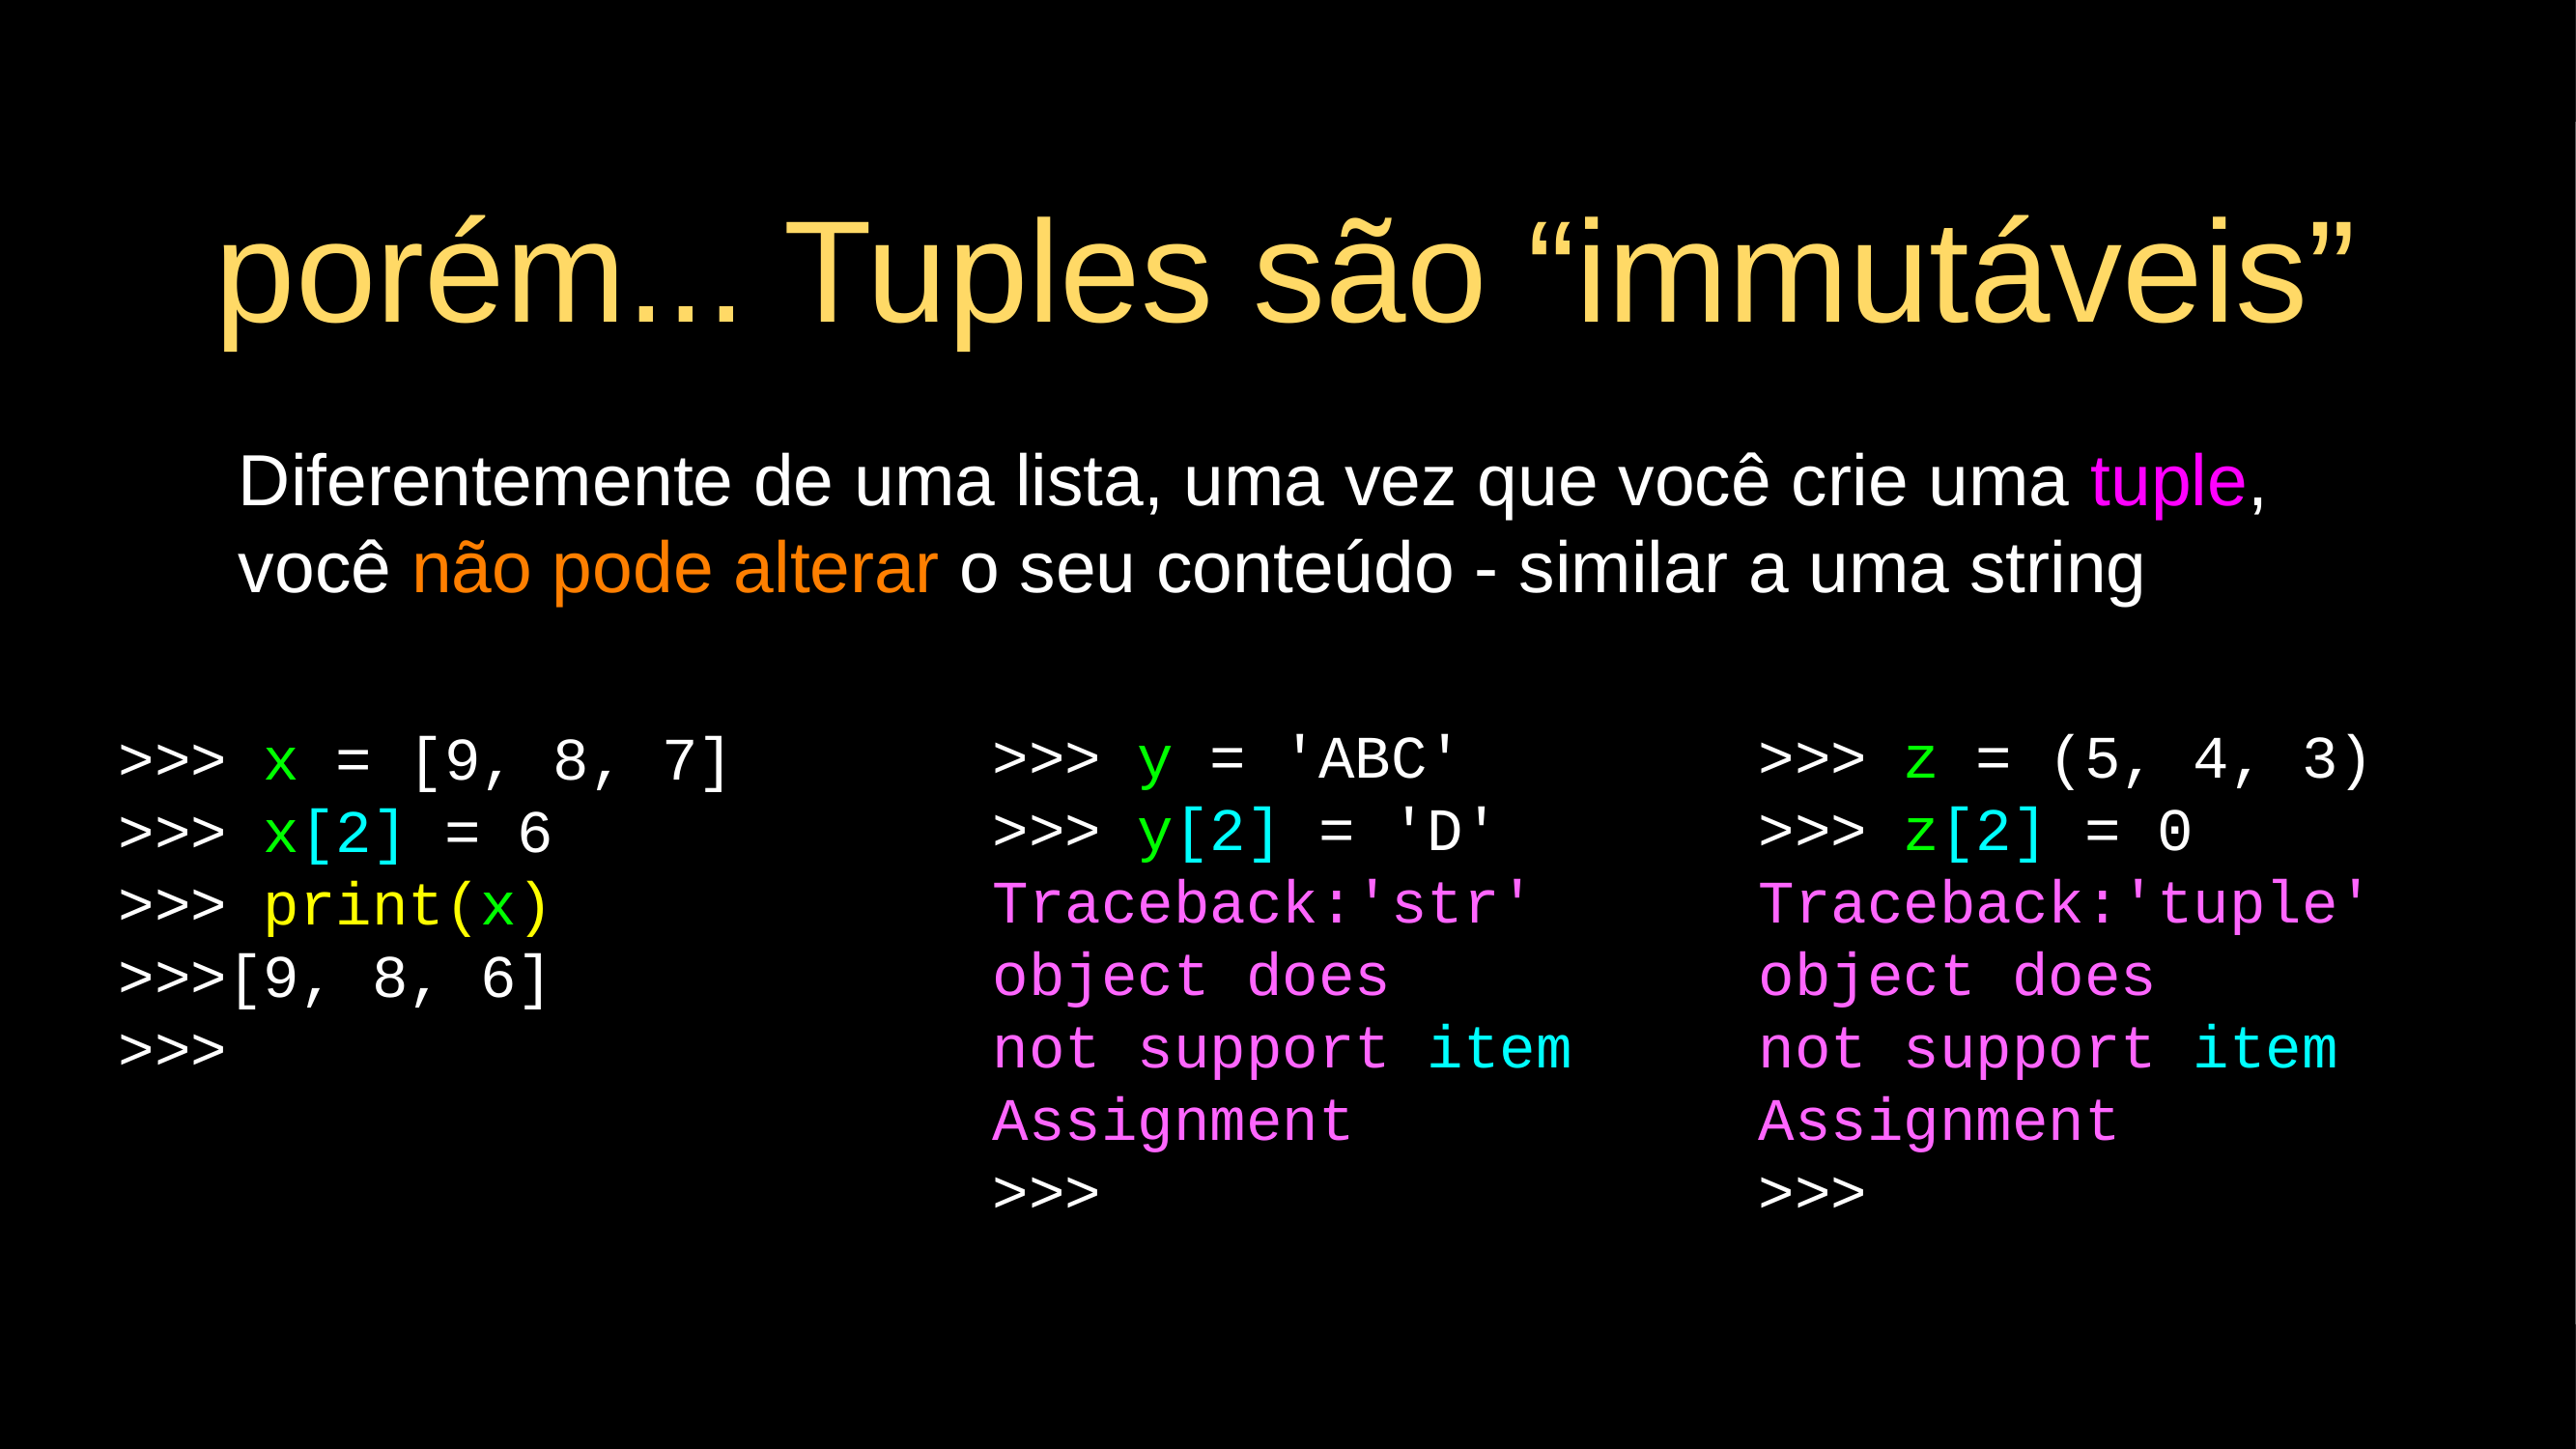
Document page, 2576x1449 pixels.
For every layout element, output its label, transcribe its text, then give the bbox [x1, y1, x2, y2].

text_box >>> y = 'ABC' >>> y[2] = 'D' Traceback:'str' object does not support item Assignment >>> [992, 702, 1689, 1240]
text_box >>> x = [9, 8, 7] >>> x[2] = 6 >>> print(x) >>>[9, 8, 6] >>> [118, 707, 923, 1094]
title porém... Tuples são “immutáveis” [183, 125, 2391, 403]
text_box >>> z = (5, 4, 3) >>> z[2] = 0 Traceback:'tuple' object does not support item Assignment >>> [1758, 702, 2540, 1240]
list Diferentemente de uma lista, uma vez que você crie uma tuple, você não pode alterar o seu conteúdo - similar a uma string [180, 415, 2388, 626]
